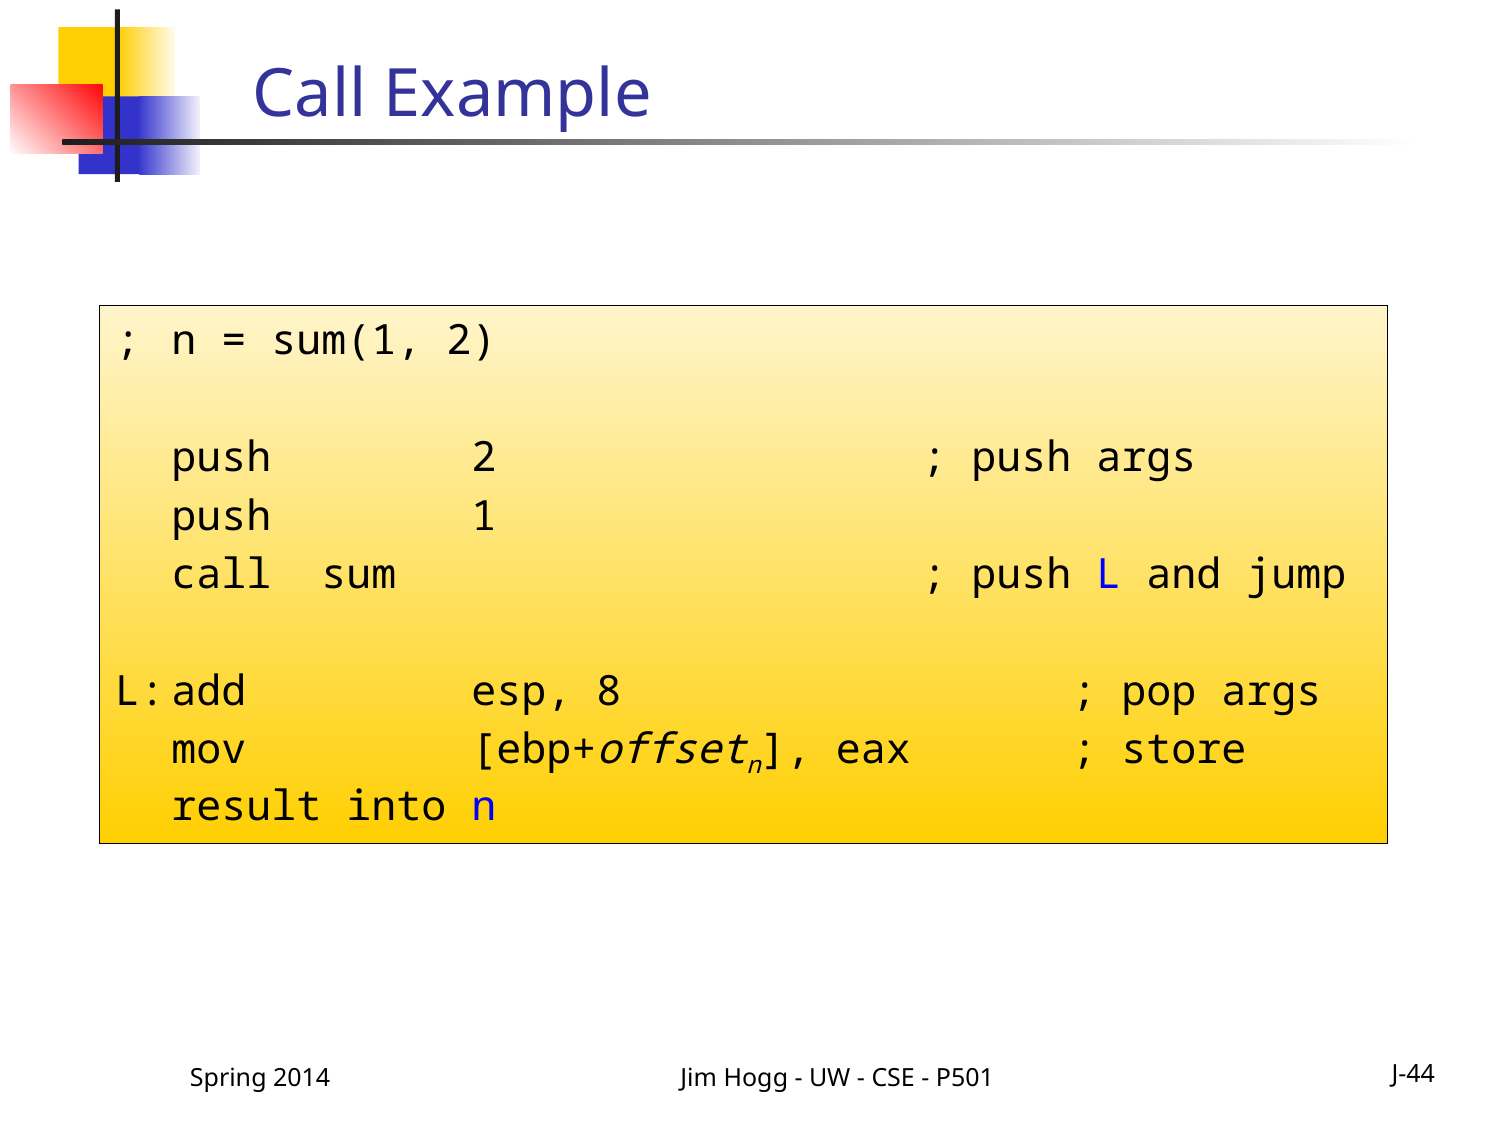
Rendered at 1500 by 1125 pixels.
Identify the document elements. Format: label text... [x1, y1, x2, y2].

footer Jim Hogg - UW - CSE - P501 [599, 1023, 1076, 1100]
list ; n = sum(1, 2) push 2 ; push args push 1 call sum ; push L and jump L: add esp, 8 ; pop args mov [ebp+offsetn], eax ; store result into n [99, 305, 1388, 844]
title Call Example [237, 47, 1450, 138]
slide_number Spring 2014 [174, 1023, 488, 1100]
slide_number J-44 [1137, 1023, 1451, 1100]
